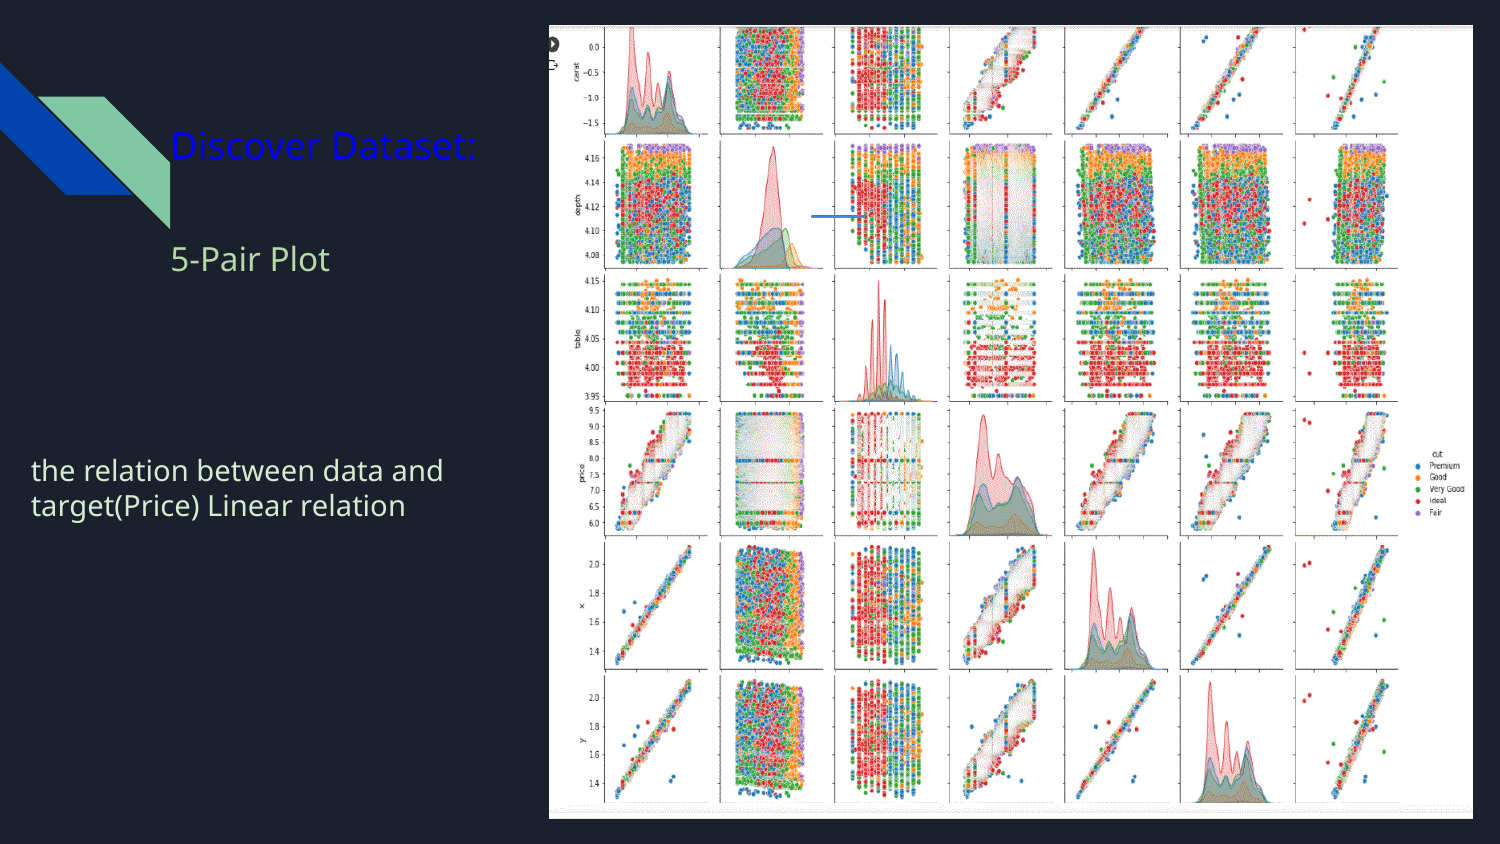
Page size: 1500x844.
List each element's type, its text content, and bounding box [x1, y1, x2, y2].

text_box the relation between data and target(Price) Linear relation [15, 436, 471, 537]
picture [549, 25, 1473, 819]
text_box 5-Pair Plot [155, 223, 516, 294]
title Discover Dataset: [155, 107, 544, 258]
